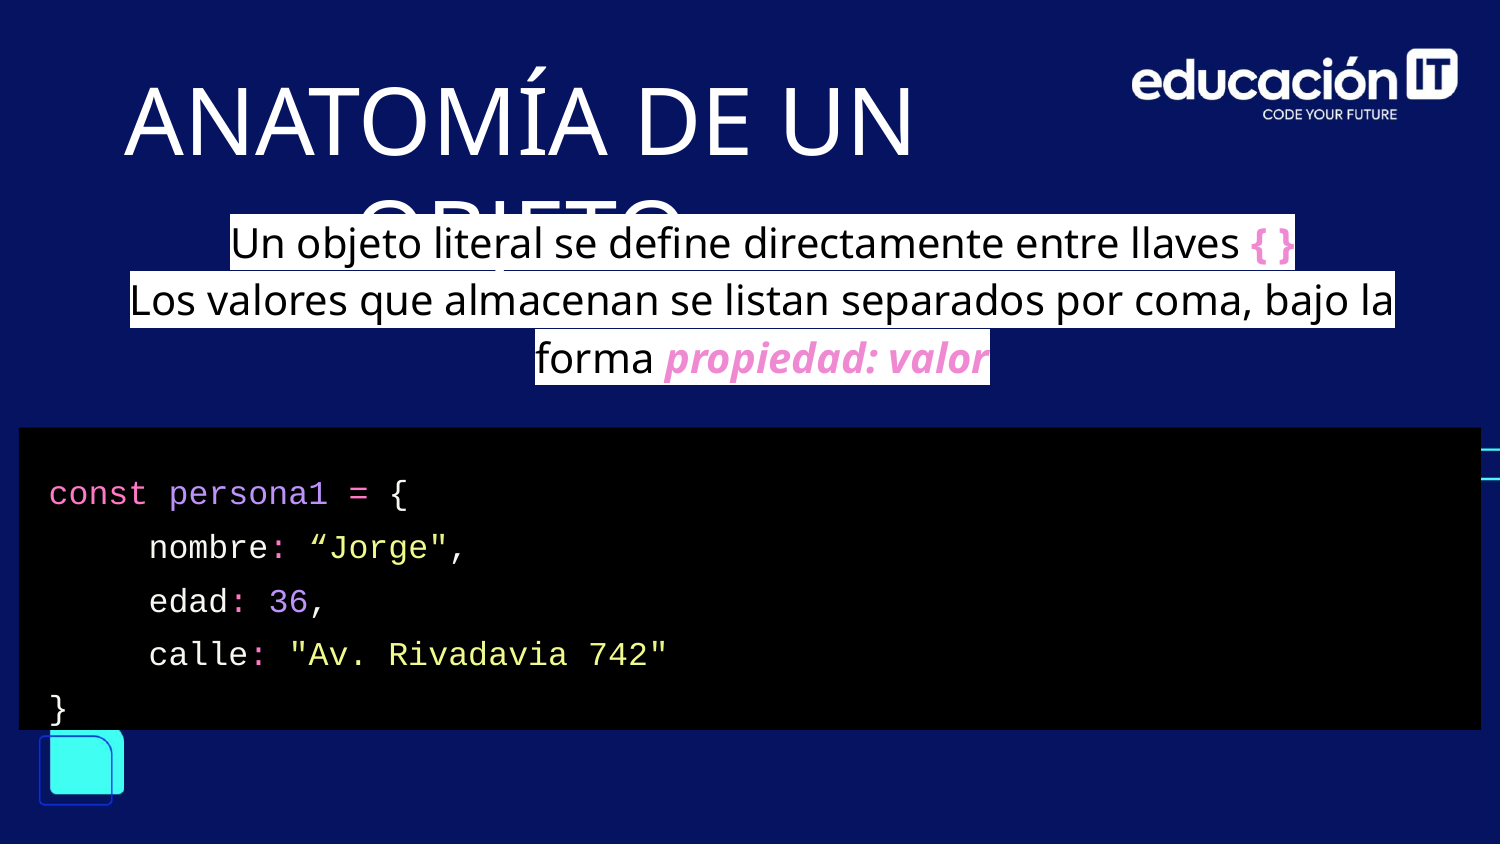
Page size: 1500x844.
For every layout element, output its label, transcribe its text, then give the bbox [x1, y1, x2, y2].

text_box Un objeto literal se define directamente entre llaves { } Los valores que almacenan se listan separados por coma, bajo la forma propiedad: valor [56, 193, 1469, 411]
text_box const persona1 = { nombre: “Jorge", edad: 36, calle: "Av. Rivadavia 742" } [18, 427, 1481, 730]
text_box ANATOMÍA DE UN OBJETO [0, 46, 1083, 210]
picture [0, 0, 1500, 844]
